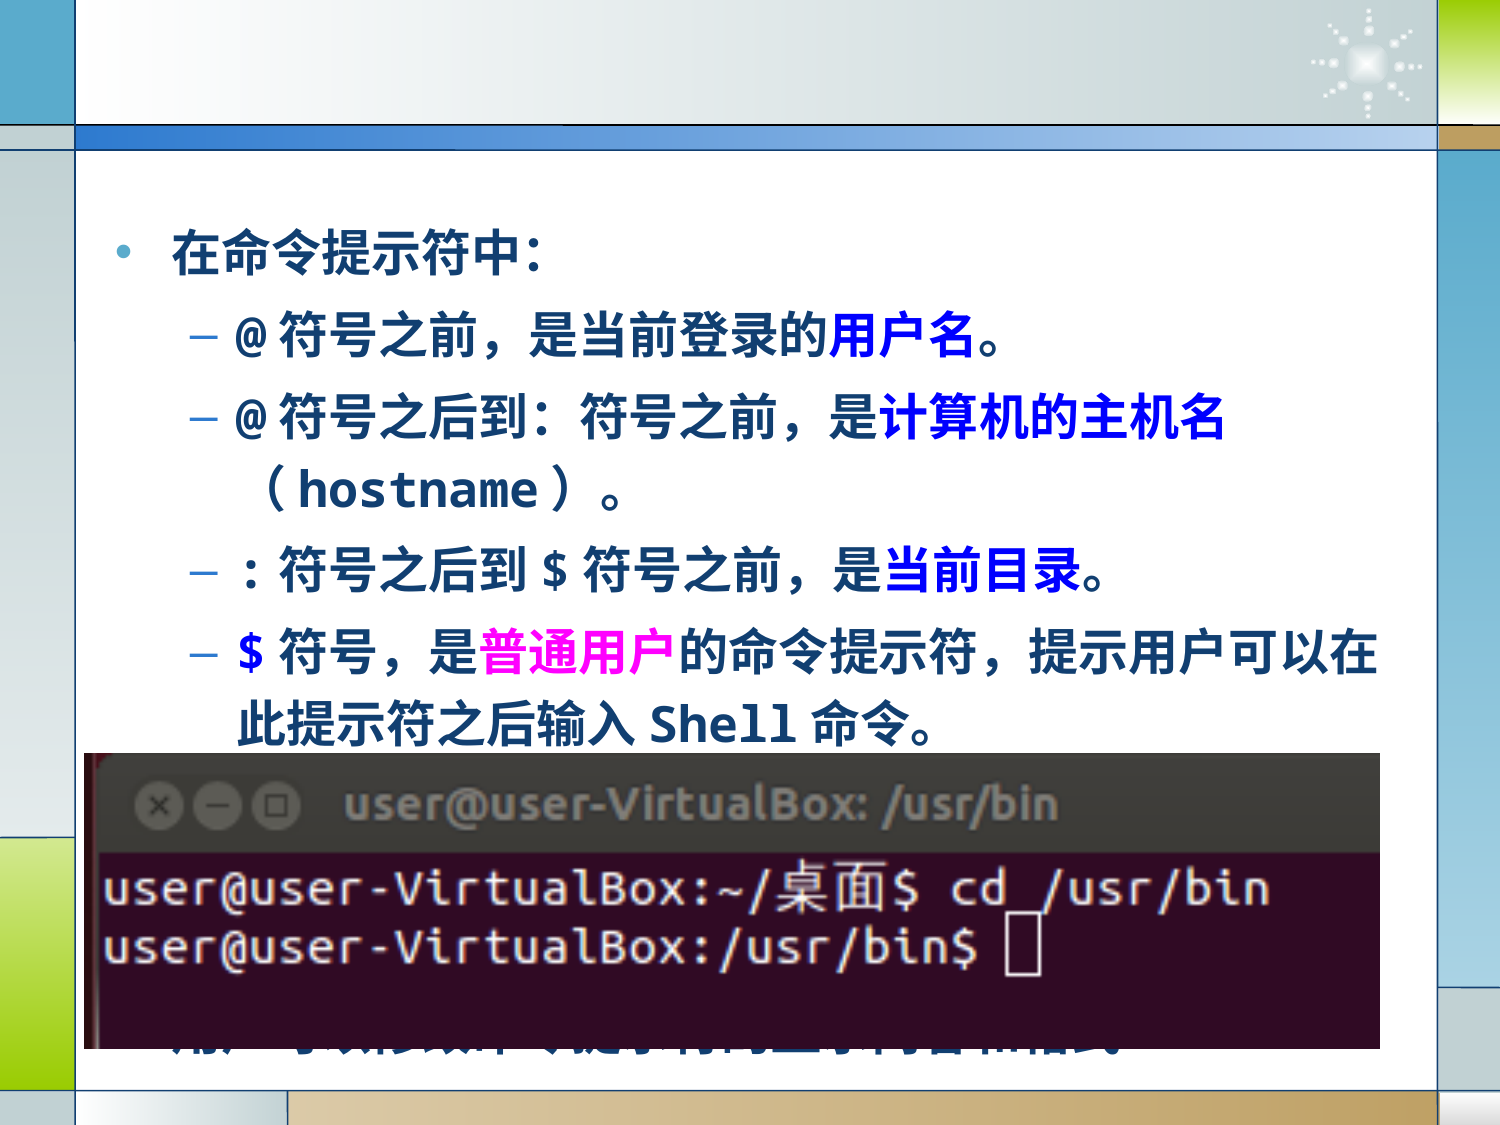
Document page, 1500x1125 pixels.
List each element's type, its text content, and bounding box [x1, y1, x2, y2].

picture [84, 753, 1380, 1050]
list 在命令提示符中： @符号之前，是当前登录的用户名。 @符号之后到：符号之前，是计算机的主机名（hostname）。 :符号之后到$符号之前，是当前目录。 $符号，是普通用户的命令提示符，提示用户可以在此提示符之后输入Shell命令。 Linux的最高权限用户root的提示符为#，不过Ubuntu出于安全考虑，在默认情况下不允许root直接登录。 用户可以修改命令提示符的显示内容和格式 [99, 201, 1417, 1071]
